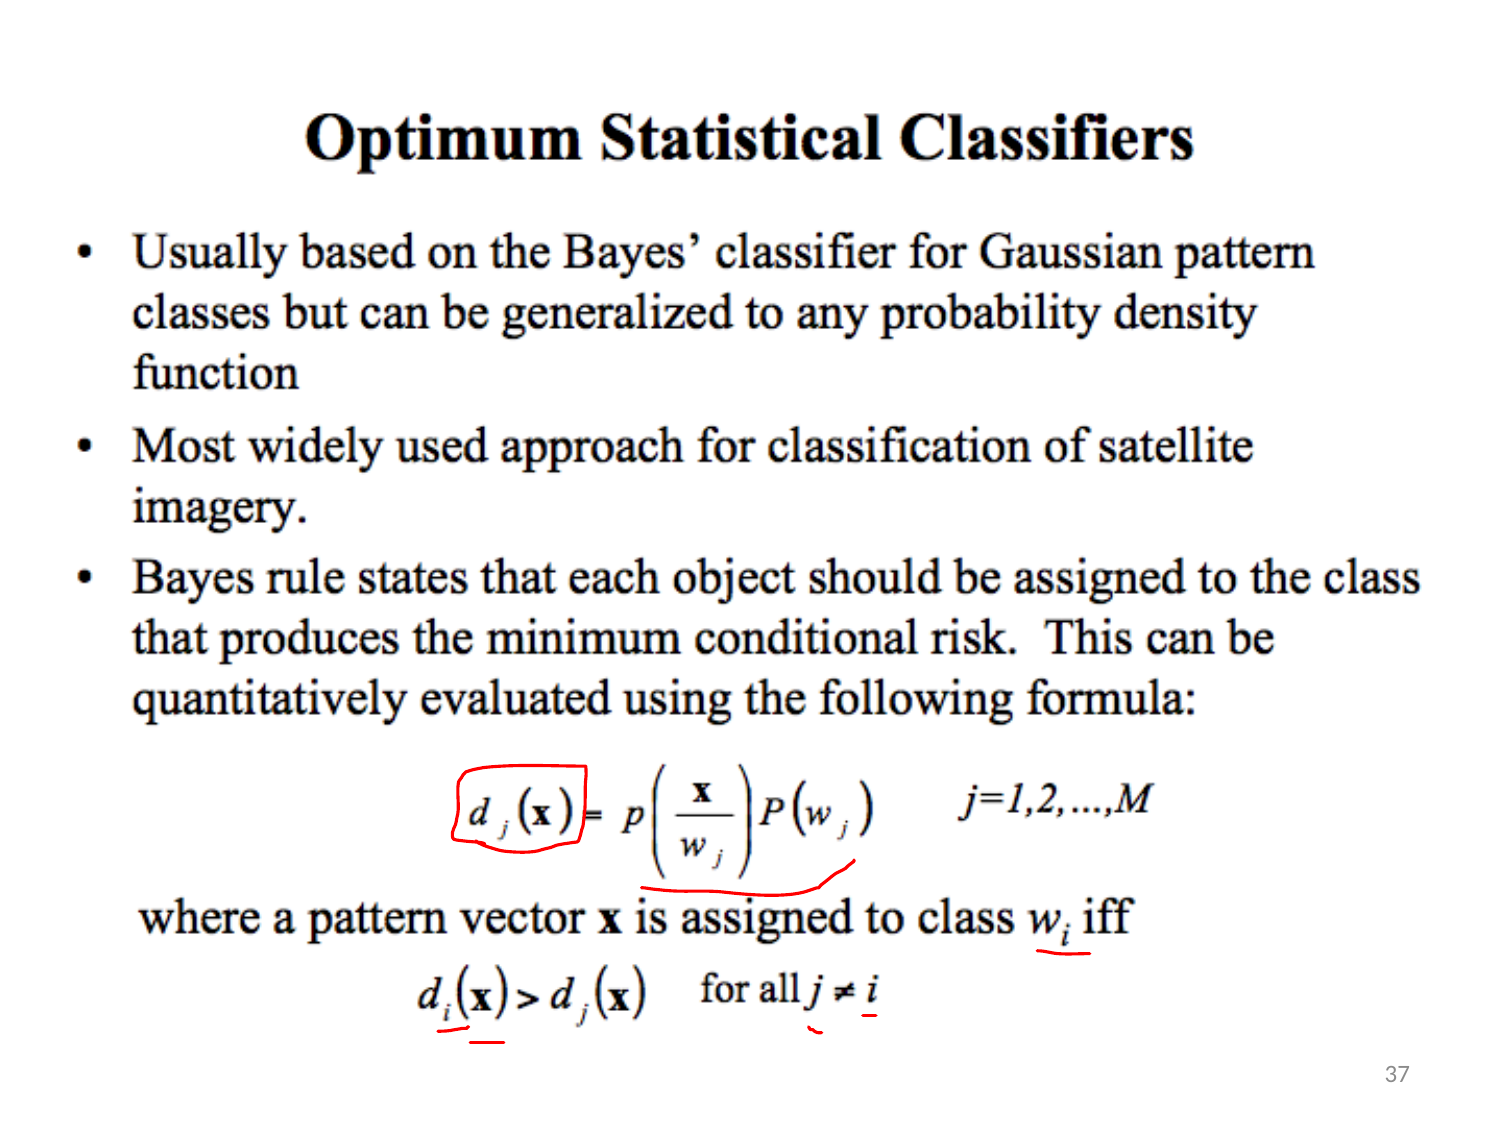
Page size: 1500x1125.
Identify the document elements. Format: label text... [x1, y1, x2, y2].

picture [70, 87, 1428, 1043]
slide_number 37 [1074, 1044, 1425, 1103]
